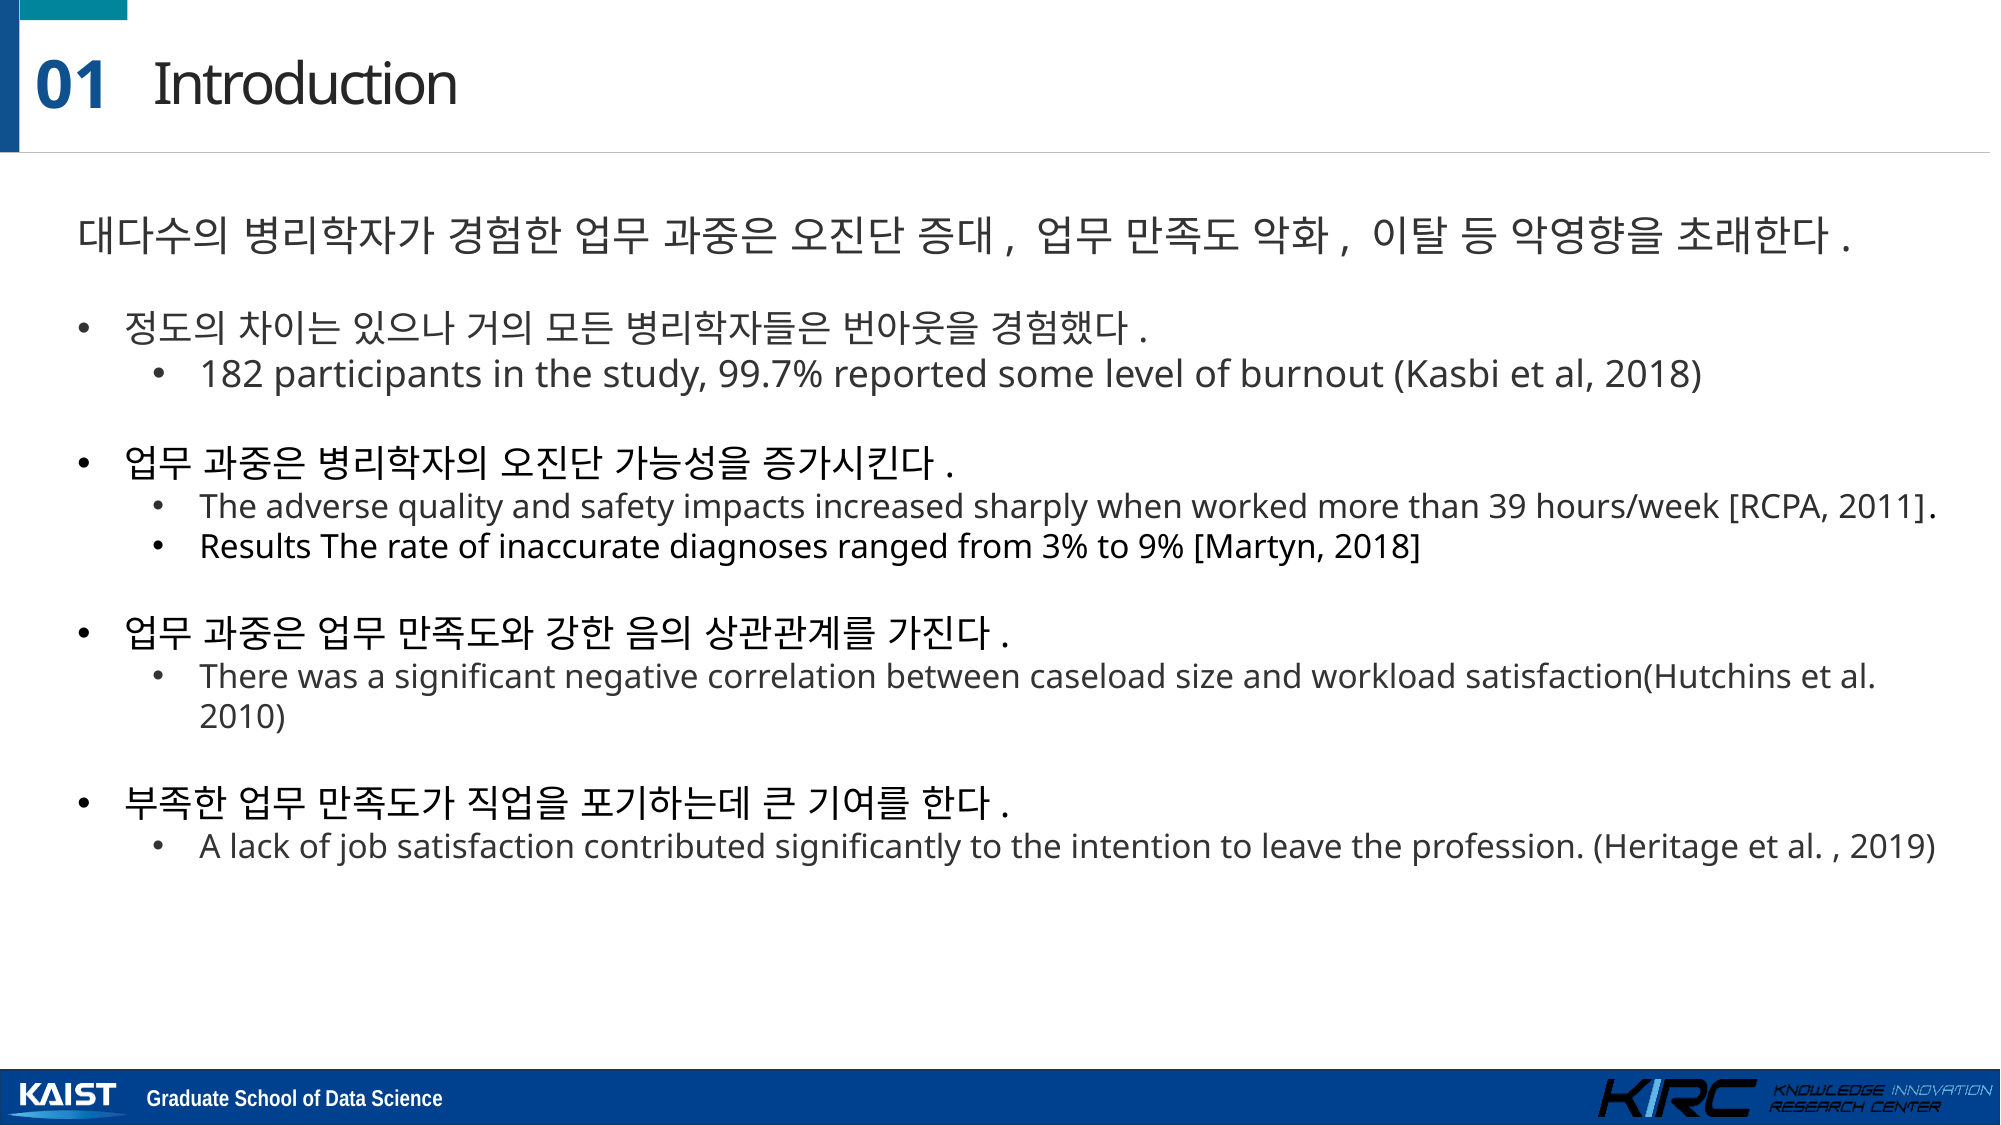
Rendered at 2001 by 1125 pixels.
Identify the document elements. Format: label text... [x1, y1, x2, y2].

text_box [0, 1069, 2000, 1125]
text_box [0, 0, 1991, 158]
picture [1597, 1079, 1993, 1117]
text_box 대다수의 병리학자가 경험한 업무 과중은 오진단 증대, 업무 만족도 악화, 이탈 등 악영향을 초래한다. 정도의 차이는 있으나 거의 모든 병리학자들은 번아웃을 경험했다. 182 participants in the study, 99.7% reported some level of burnout (Kasbi et al, 2018) 업무 과중은 병리학자의 오진단 가능성을 증가시킨다. The adverse quality and safety impacts increased sharply when worked more than 39 hours/week [RCPA, 2011]. Results The rate of inaccurate diagnoses ranged from 3% to 9% [Martyn, 2018] 업무 과중은 업무 만족도와 강한 음의 상관관계를 가진다. There was a significant negative correlation between caseload size and workload satisfaction(Hutchins et al. 2010) 부족한 업무 만족도가 직업을 포기하는데 큰 기여를 한다. A lack of job satisfaction contributed significantly to the intention to leave the profession. (Heritage et al. , 2019) [62, 202, 1981, 918]
